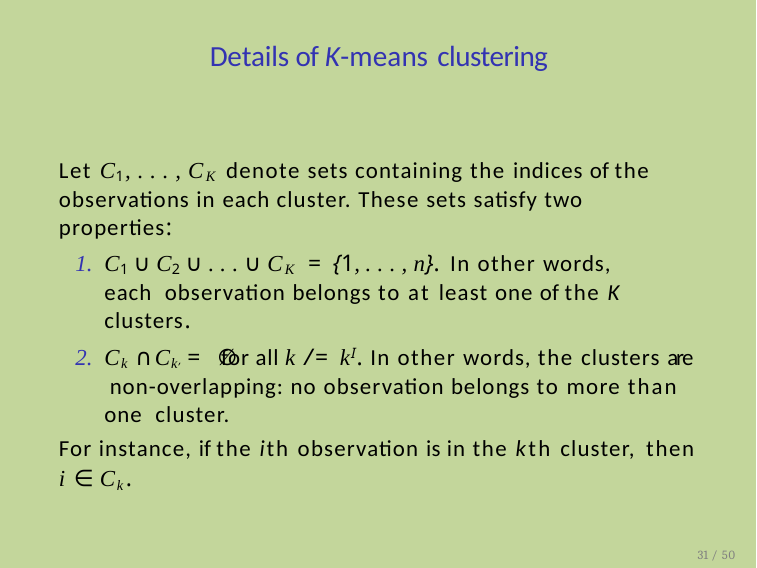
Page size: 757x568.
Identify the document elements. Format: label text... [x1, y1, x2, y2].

slide_number 31 / 50 [691, 548, 743, 568]
title Details of K-means clustering [184, 34, 571, 133]
text_box Let C1, . . . , CK denote sets containing the indices of the observations in each cluster. These sets satisfy two properties: C1 ∪ C2 ∪ . . . ∪ CK = {1, . . . , n}. In other words, each observation belongs to at least one of the K clusters. Ck ∩ Ck, = ∅ for all k /= kI. In other words, the clusters are non-overlapping: no observation belongs to more than one cluster. For instance, if the ith observation is in the kth cluster, then i ∈ Ck. [44, 152, 704, 493]
